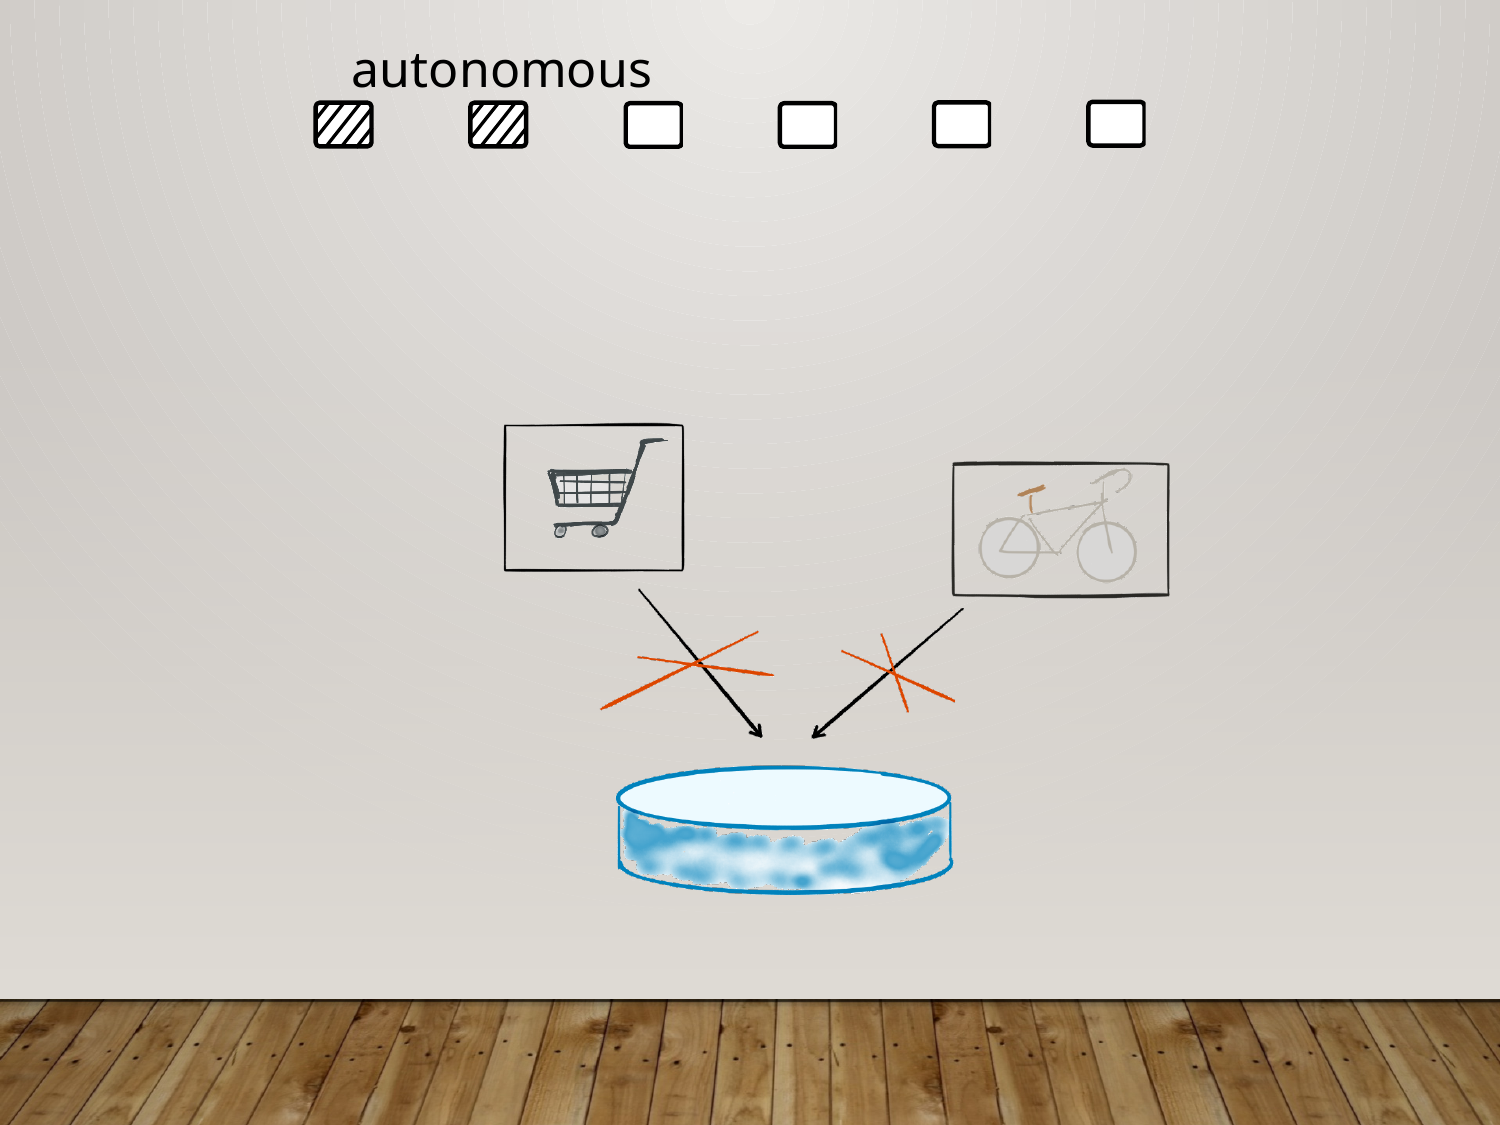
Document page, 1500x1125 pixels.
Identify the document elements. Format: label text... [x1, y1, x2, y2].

picture [930, 98, 992, 149]
picture [621, 99, 684, 150]
text_box autonomous [337, 29, 668, 105]
picture [312, 99, 374, 150]
picture [0, 999, 1500, 1125]
picture [467, 99, 529, 150]
picture [1084, 97, 1146, 148]
picture [776, 99, 838, 150]
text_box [502, 421, 1180, 898]
